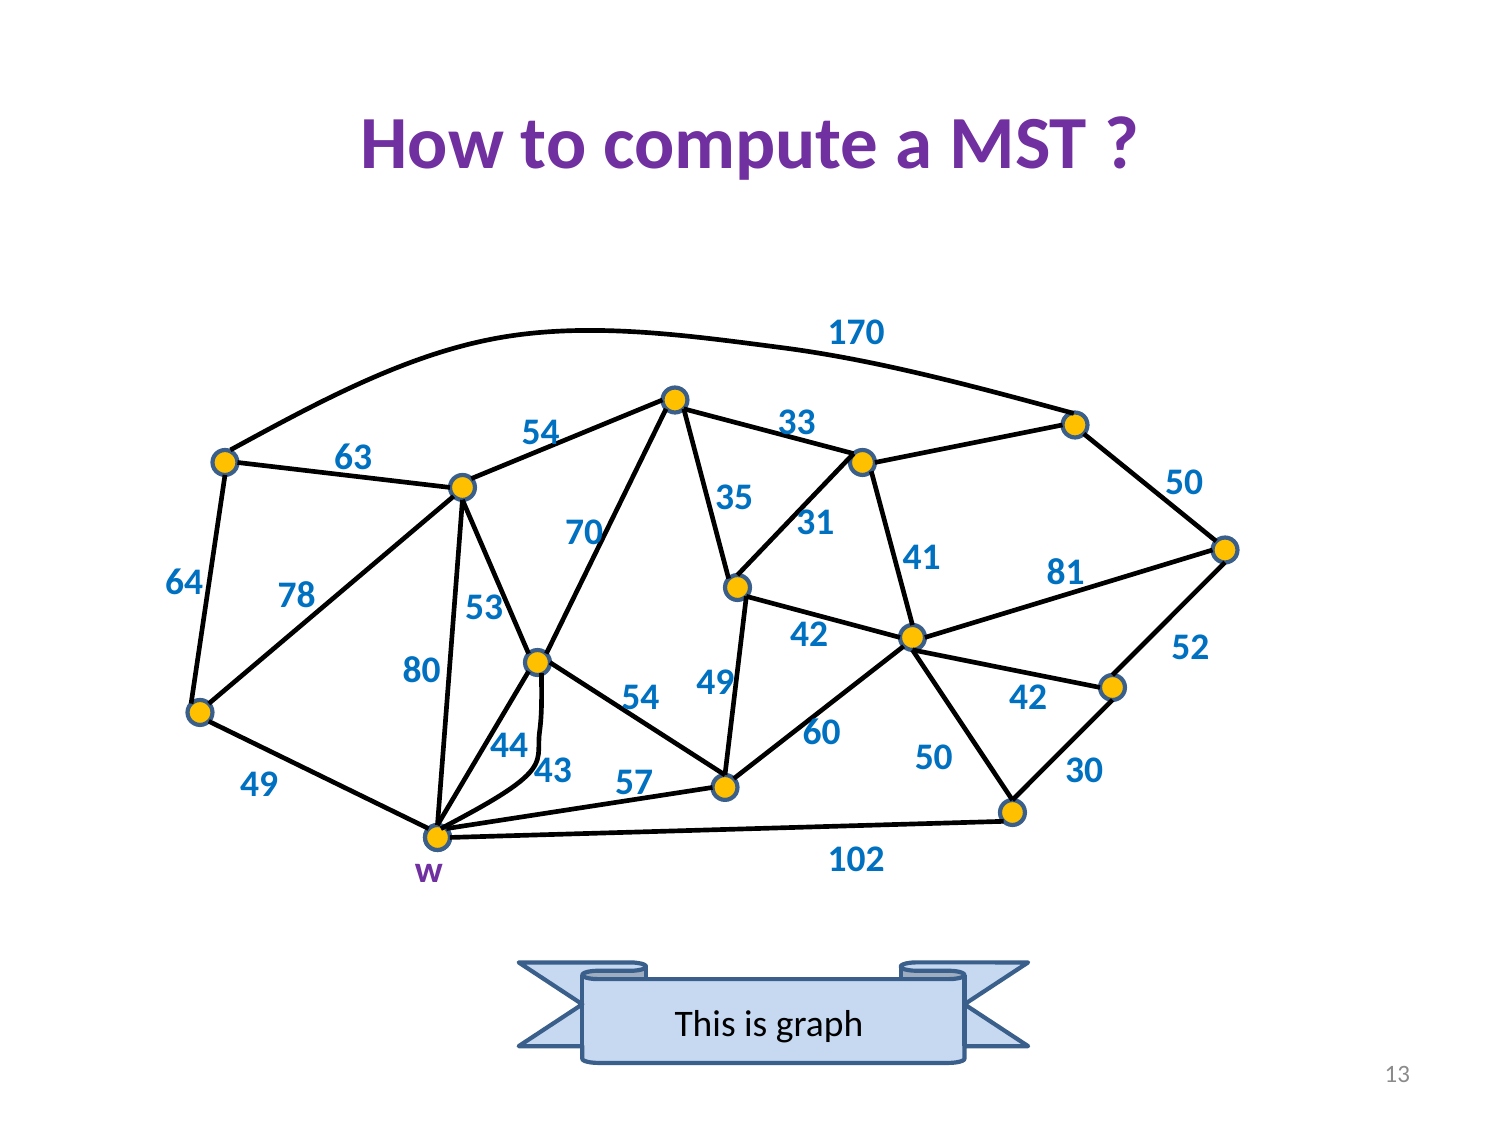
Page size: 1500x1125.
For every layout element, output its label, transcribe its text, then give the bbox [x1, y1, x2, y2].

title How to compute a MST ? [75, 45, 1425, 233]
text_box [437, 671, 544, 826]
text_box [149, 299, 1226, 888]
slide_number 13 [1074, 1042, 1425, 1103]
text_box [1229, 535, 1240, 564]
list [75, 262, 1425, 1005]
